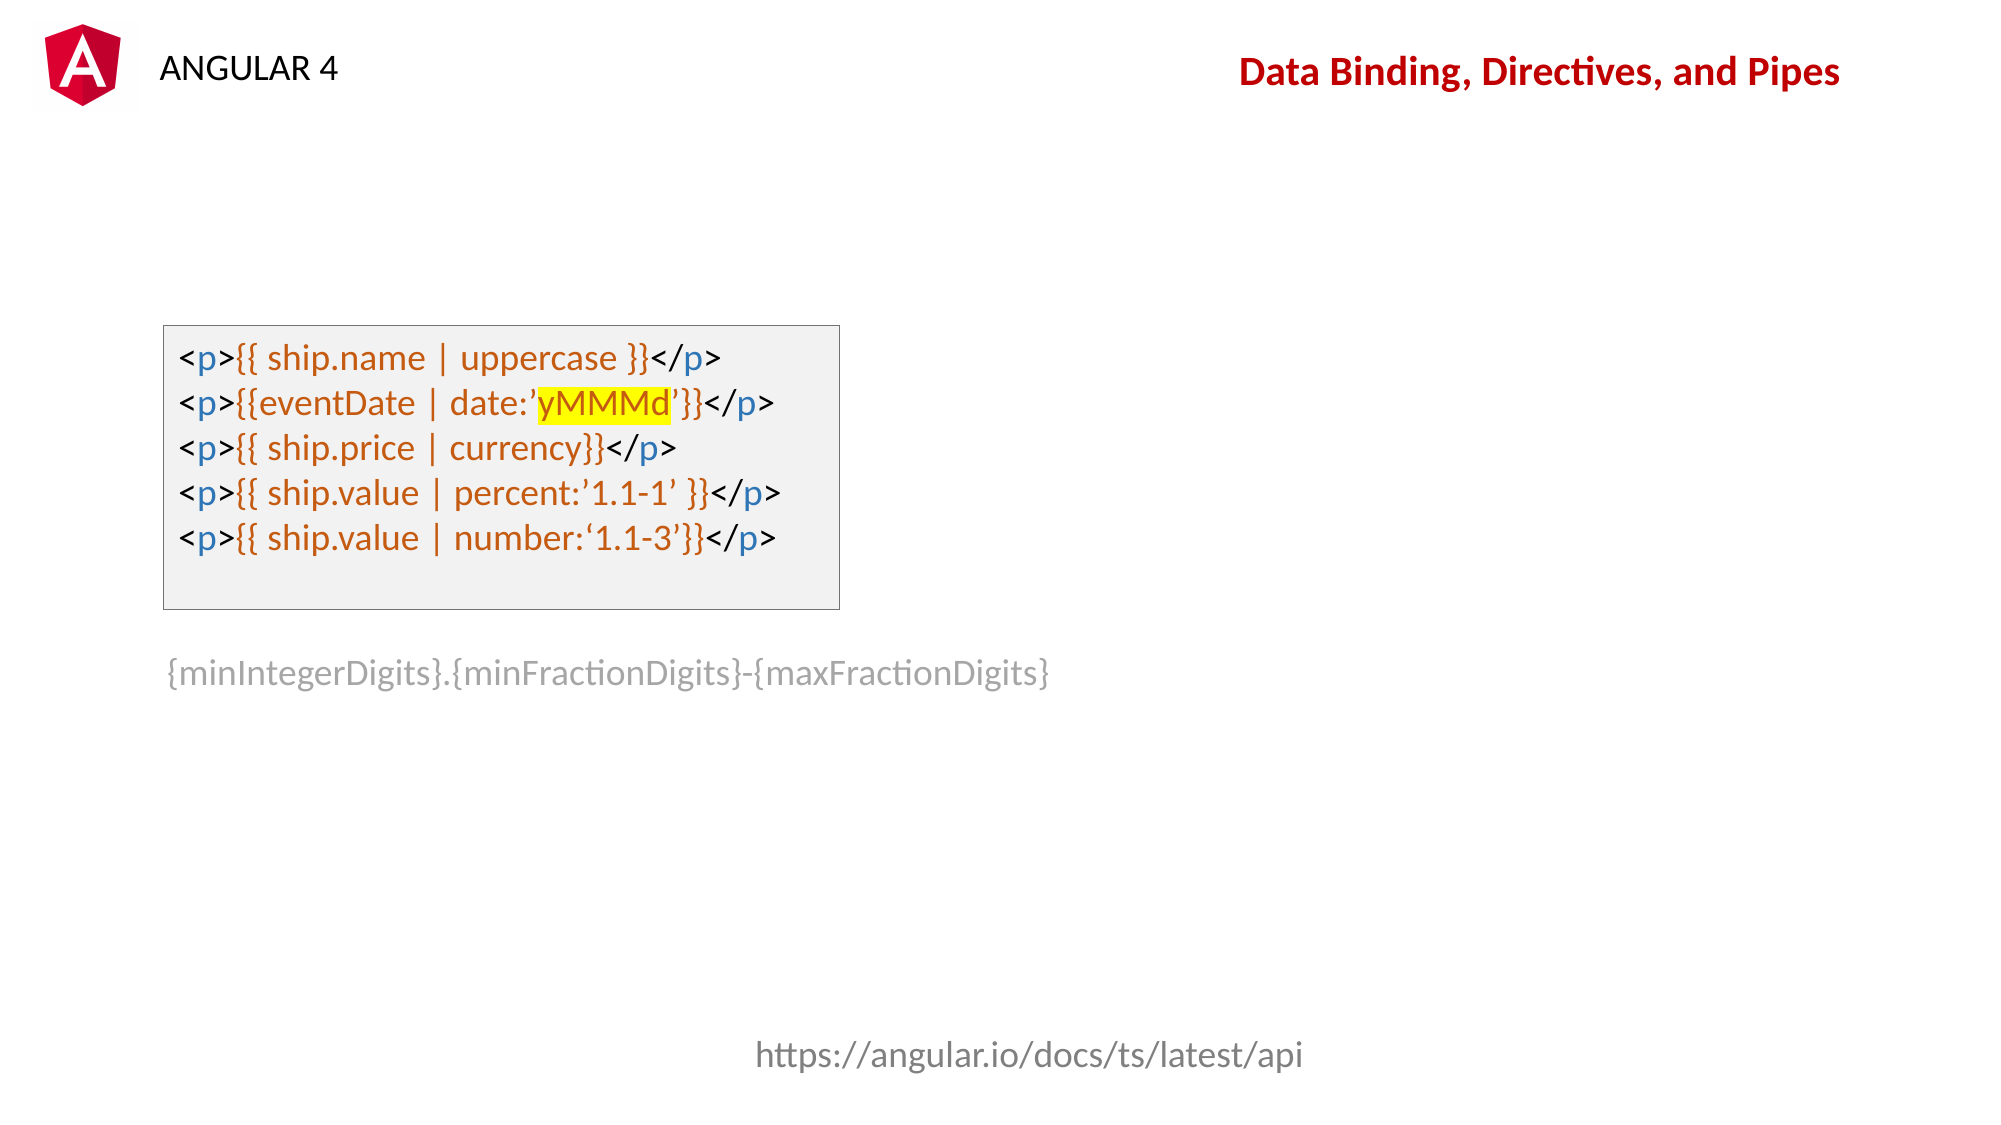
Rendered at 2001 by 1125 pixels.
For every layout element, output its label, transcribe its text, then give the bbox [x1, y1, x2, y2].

text_box https://angular.io/docs/ts/latest/api [740, 1022, 1329, 1083]
text_box {minIntegerDigits}.{minFractionDigits}-{maxFractionDigits} [152, 640, 1082, 701]
text_box <p>{{ ship.name | uppercase }}</p> <p>{{eventDate | date:’yMMMd’}}</p> <p>{{ ship.price | currency}}</p> <p>{{ ship.value | percent:’1.1-1’ }}</p> <p>{{ ship.value | number:‘1.1-3’}}</p> [163, 325, 840, 610]
picture [31, 19, 138, 112]
text_box Data Binding, Directives, and Pipes [1224, 36, 1856, 102]
